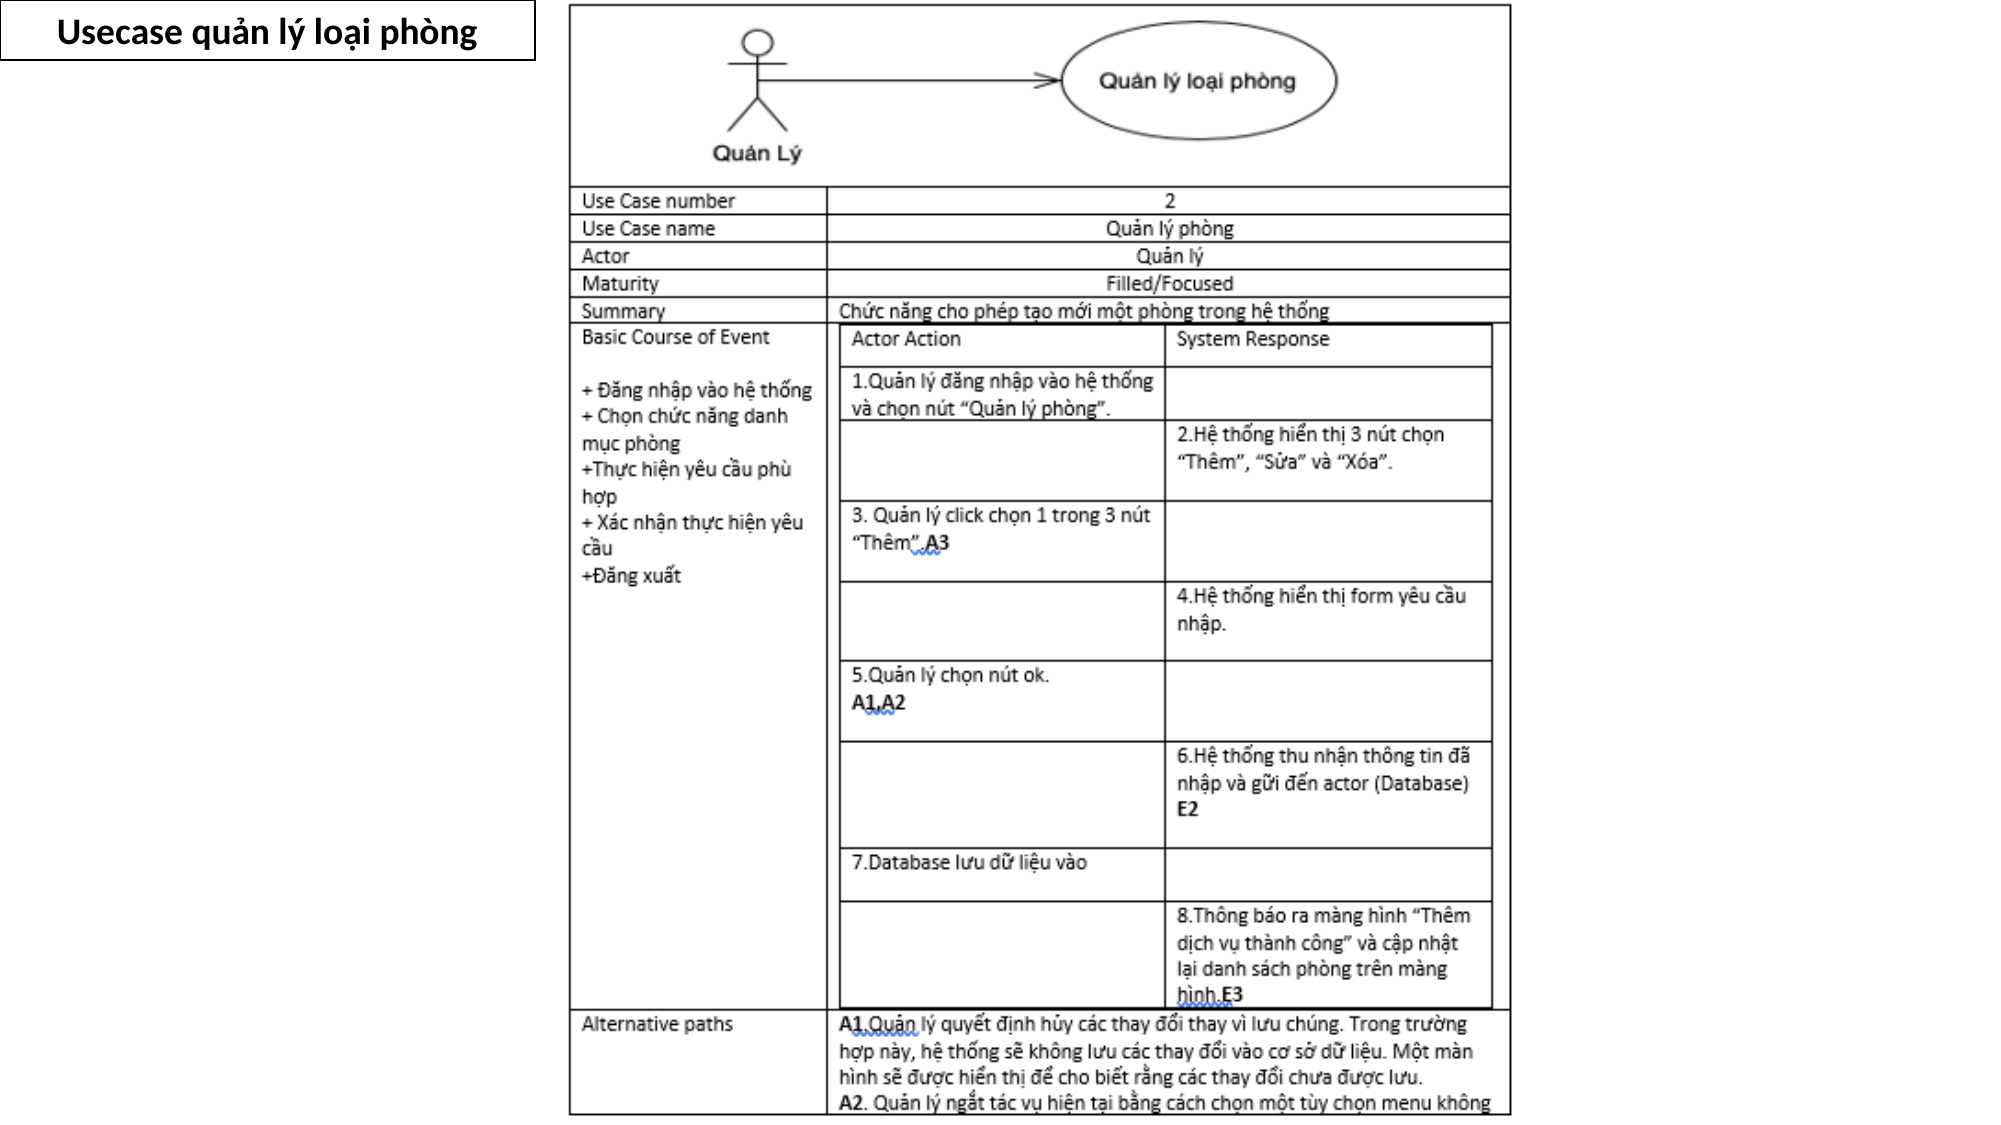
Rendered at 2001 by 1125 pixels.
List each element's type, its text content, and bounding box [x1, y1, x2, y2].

text_box Usecase quản lý loại phòng [0, 0, 536, 61]
picture [562, 0, 1521, 1125]
